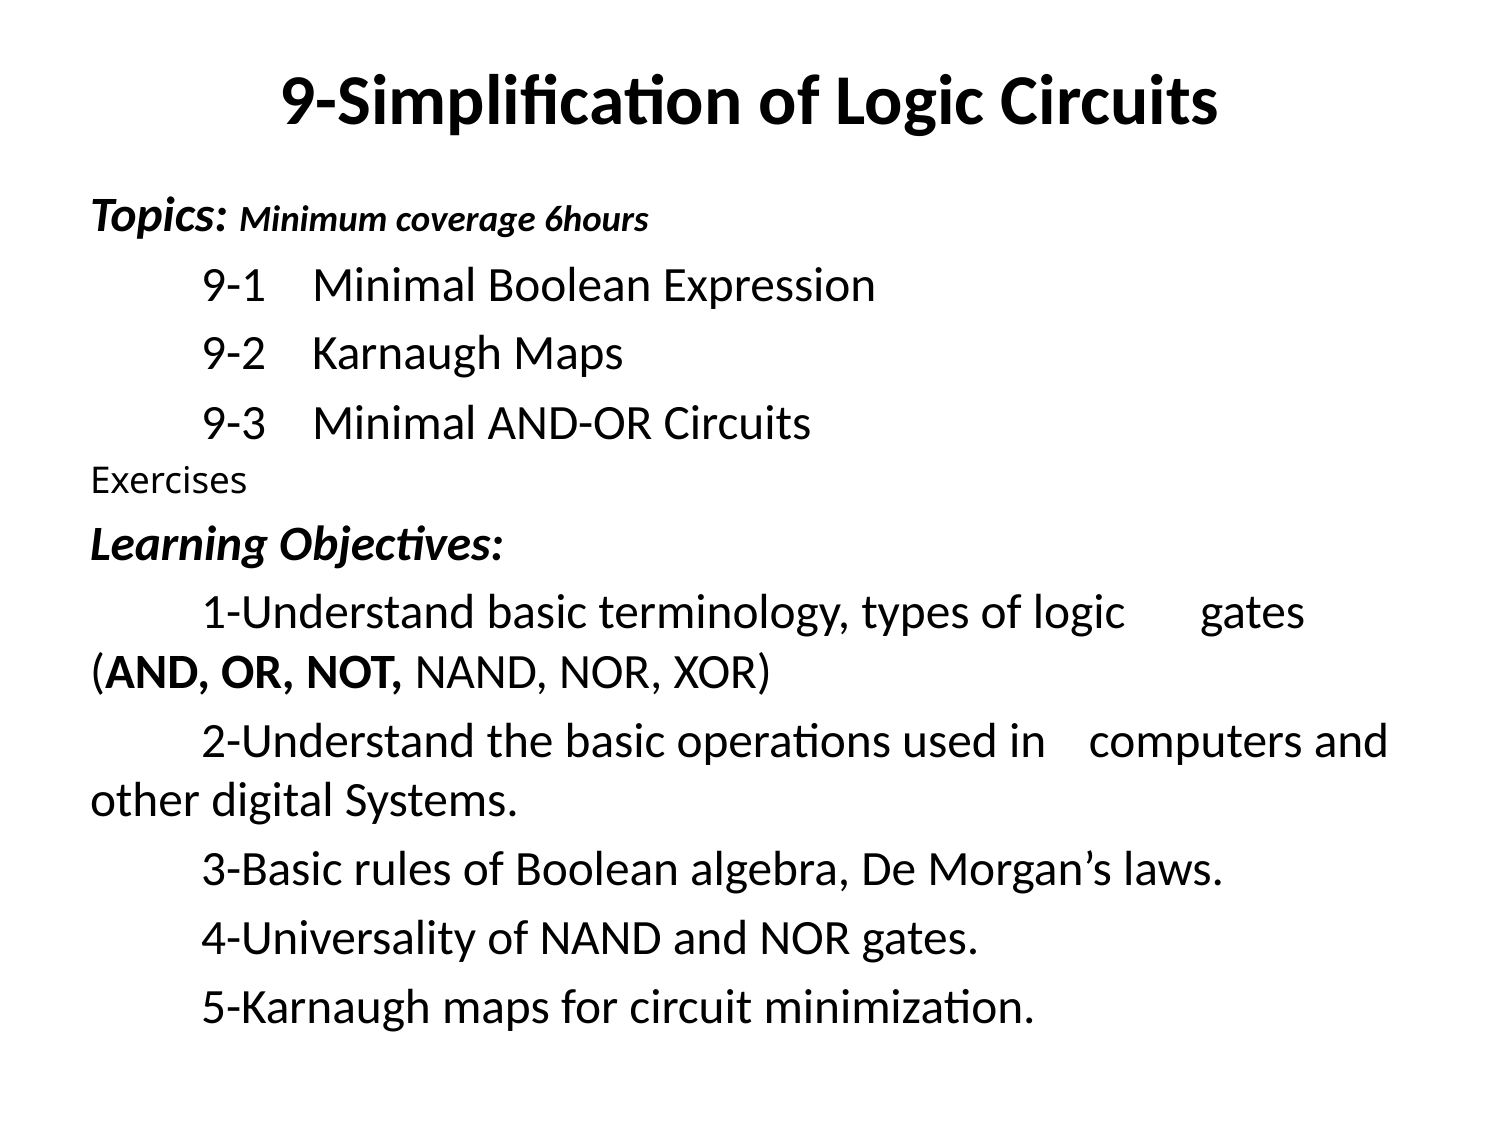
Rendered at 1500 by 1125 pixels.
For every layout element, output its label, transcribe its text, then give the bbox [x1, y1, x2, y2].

title 9-Simplification of Logic Circuits [75, 45, 1425, 174]
list Topics: Minimum coverage 6hours 9-1 Minimal Boolean Expression 9-2 Karnaugh Maps 9-3 Minimal AND-OR Circuits Exercises Learning Objectives: 1-Understand basic terminology, types of logic gates (AND, OR, NOT, NAND, NOR, XOR) 2-Understand the basic operations used in computers and other digital Systems. 3-Basic rules of Boolean algebra, De Morgan’s laws. 4-Universality of NAND and NOR gates. 5-Karnaugh maps for circuit minimization. [75, 174, 1425, 1050]
